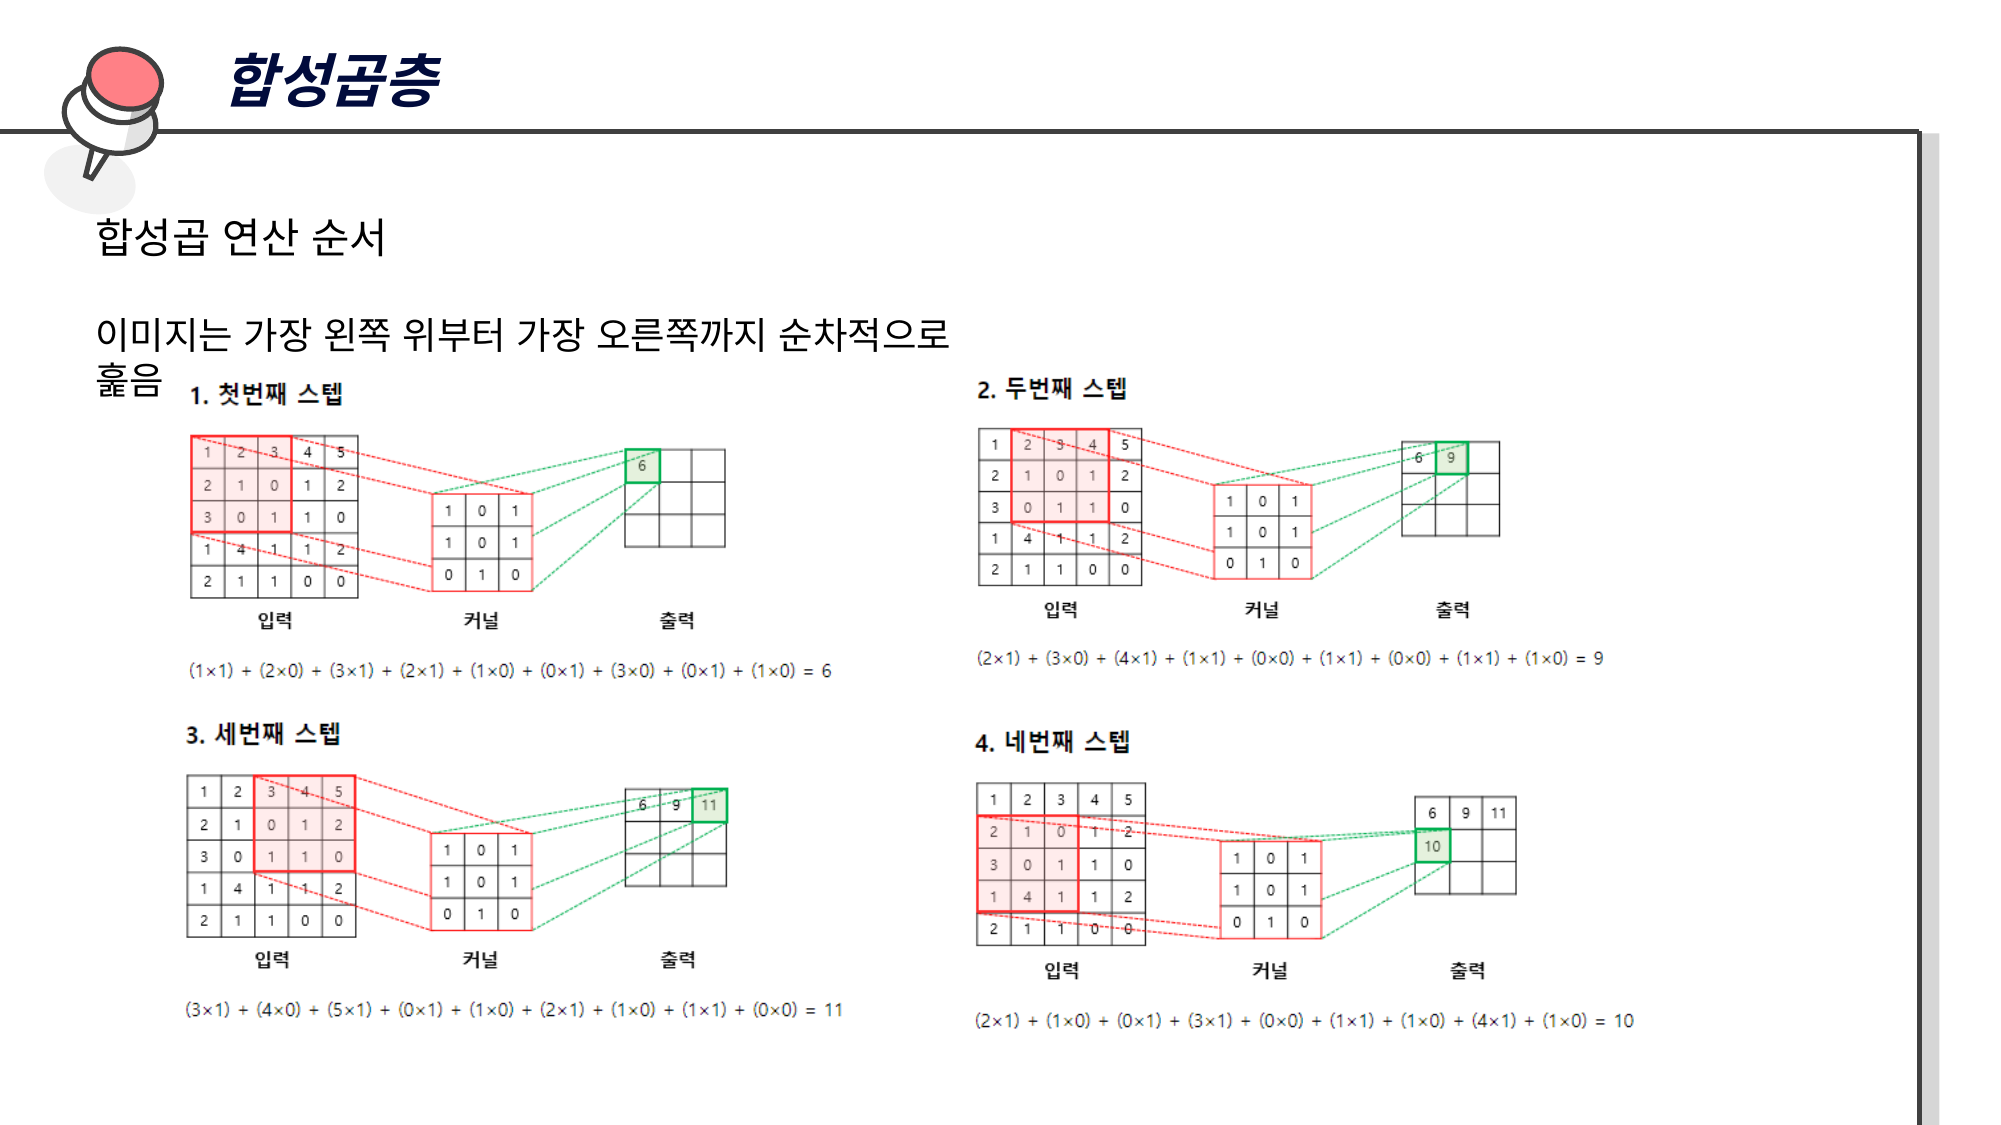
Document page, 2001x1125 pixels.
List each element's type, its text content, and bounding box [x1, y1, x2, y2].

picture [164, 367, 860, 696]
picture [959, 716, 1651, 1046]
text_box 합성곱층 [208, 1, 1611, 122]
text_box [42, 49, 163, 213]
picture [959, 365, 1617, 675]
picture [168, 716, 860, 1031]
text_box [1922, 132, 1941, 1125]
text_box 합성곱 연산 순서 이미지는 가장 왼쪽 위부터 가장 오른쪽까지 순차적으로 훑음 [80, 204, 1038, 410]
